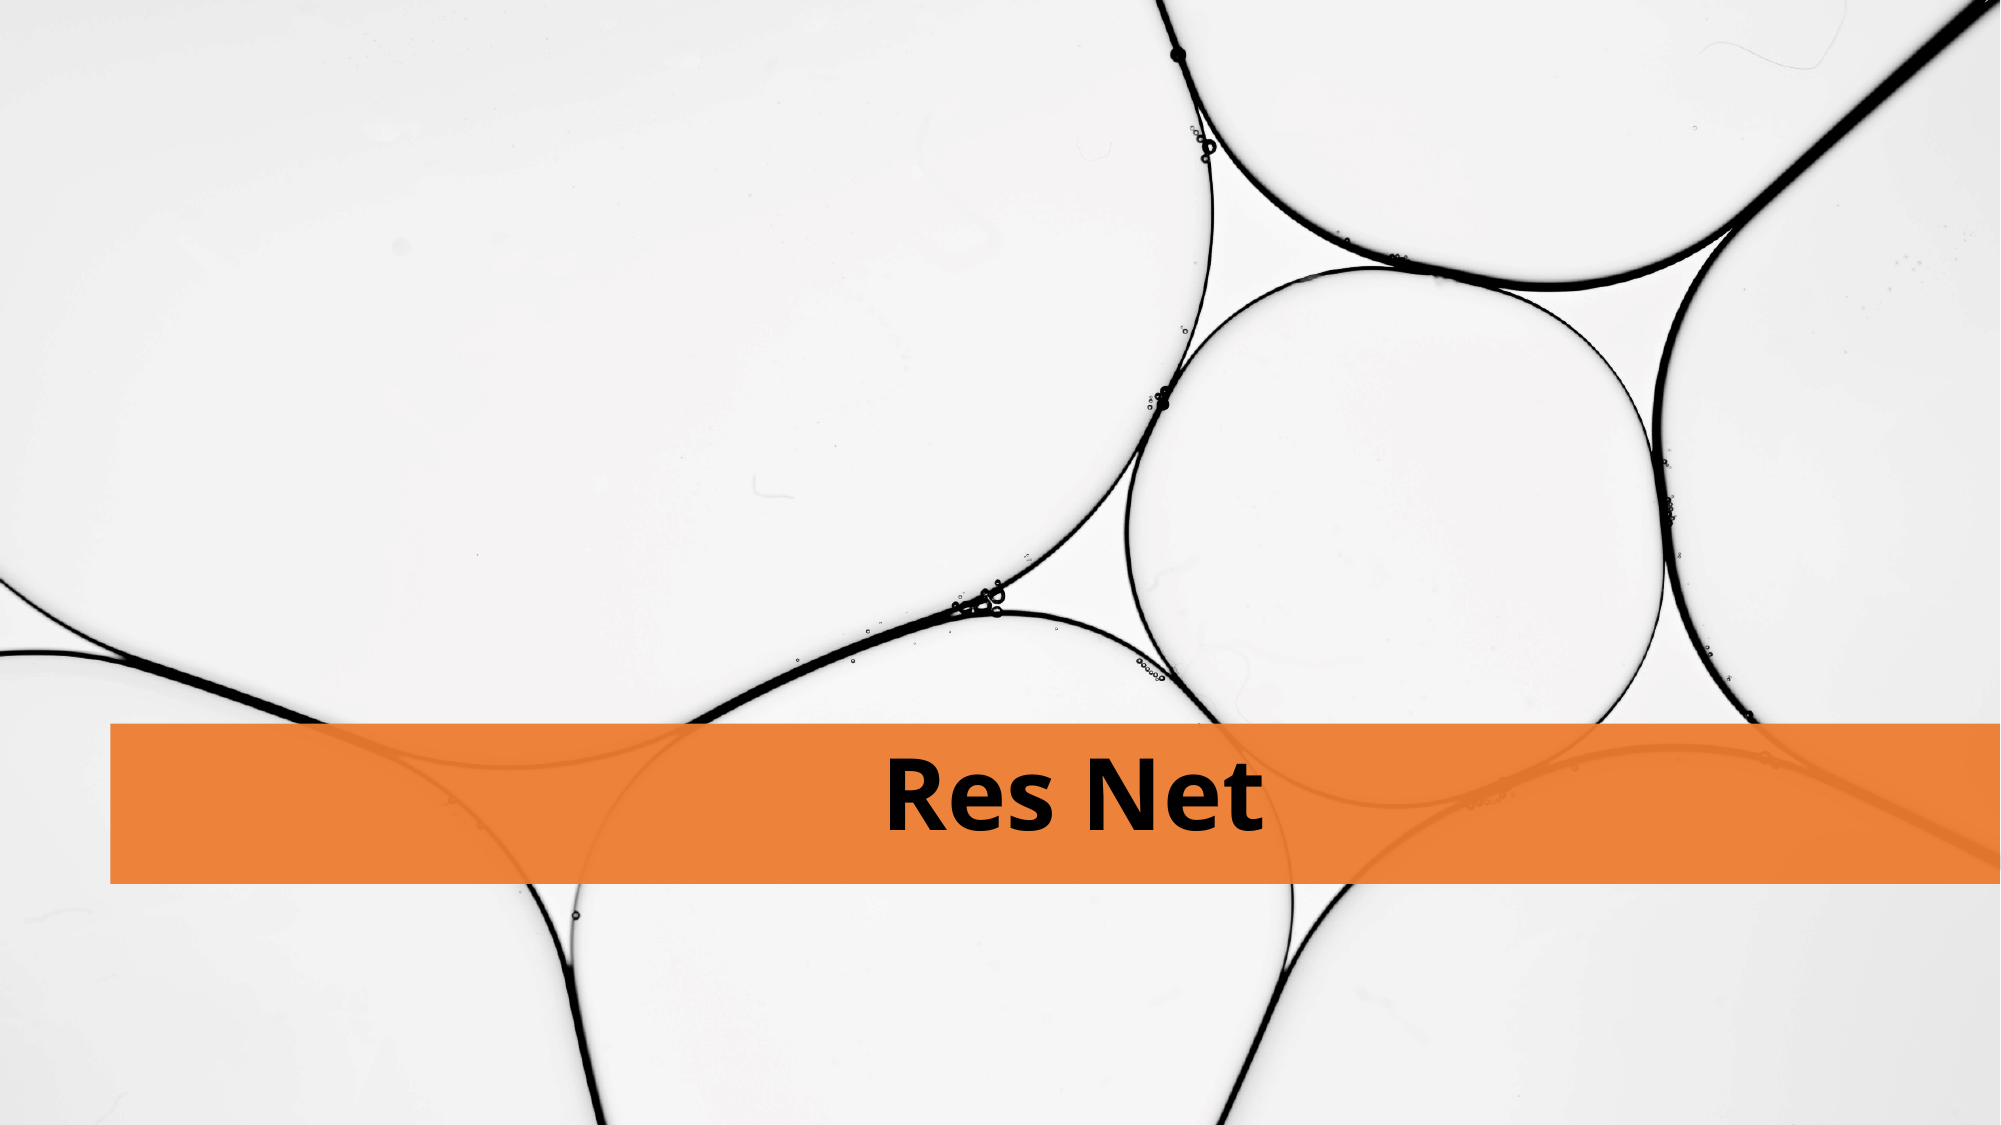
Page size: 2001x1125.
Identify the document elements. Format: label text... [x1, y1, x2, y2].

text_box Res Net [708, 723, 1439, 859]
picture [0, 0, 2001, 1125]
